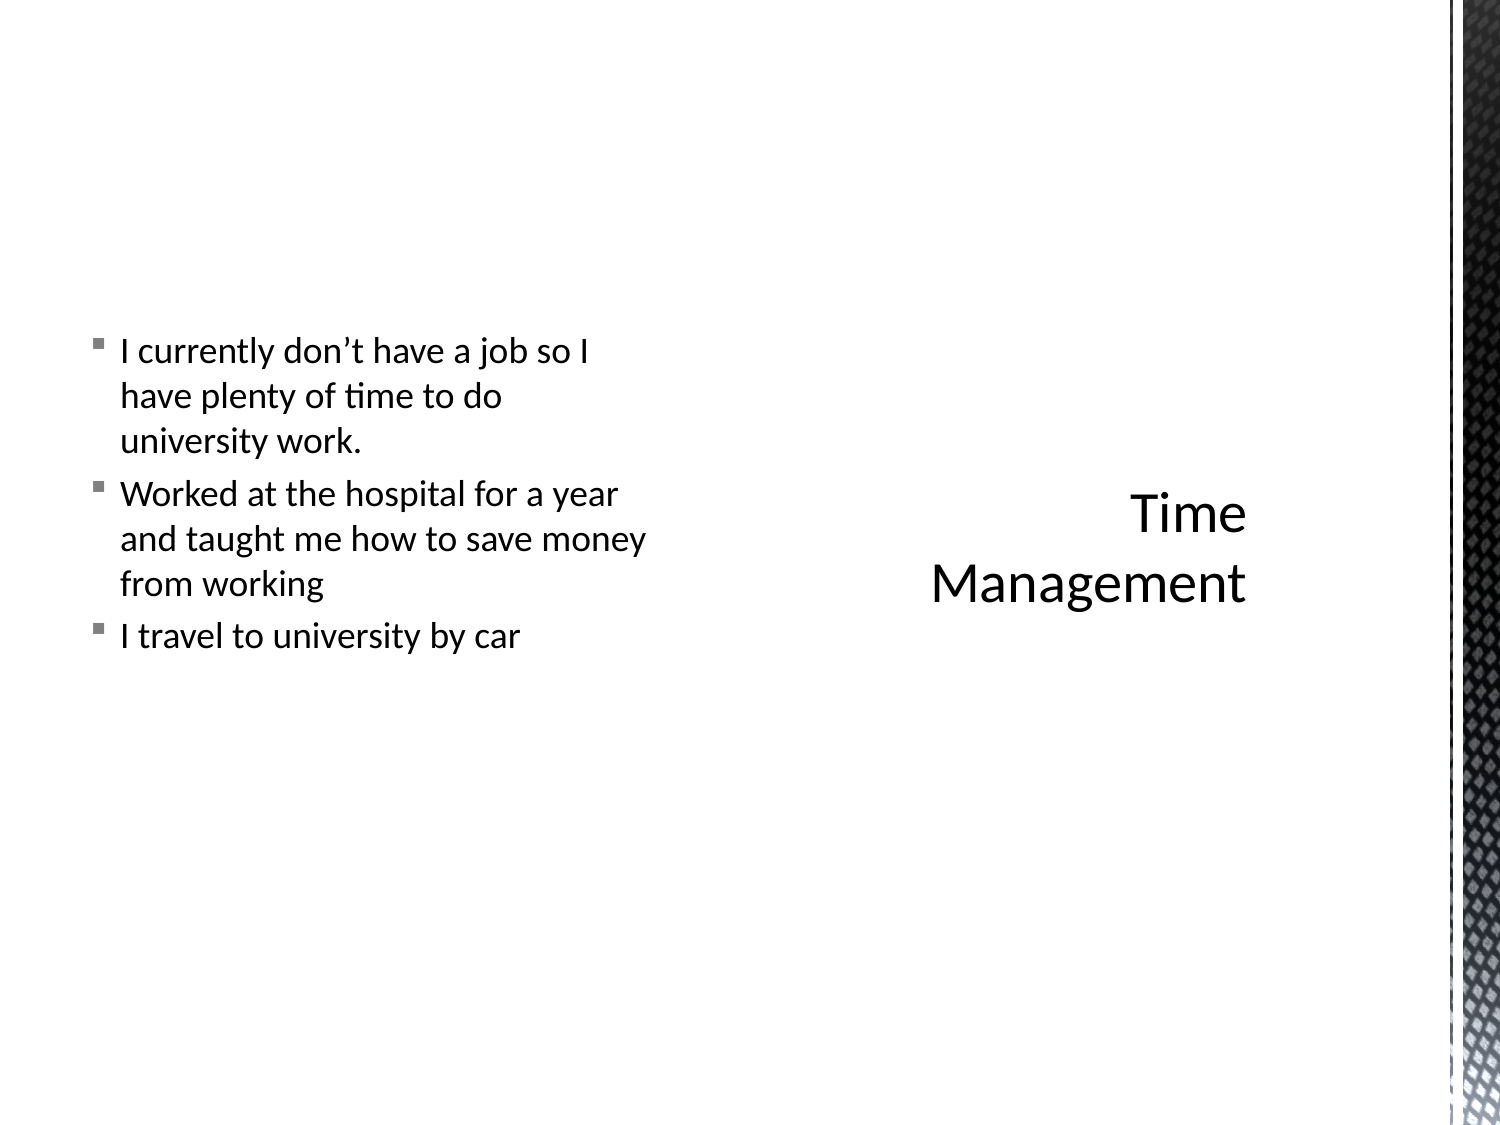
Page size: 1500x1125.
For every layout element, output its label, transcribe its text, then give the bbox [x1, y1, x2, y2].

title Time Management [800, 75, 1263, 1013]
list I currently don’t have a job so I have plenty of time to do university work. Worked at the hospital for a year and taught me how to save money from working I travel to university by car [75, 75, 675, 1013]
picture [1447, 0, 1500, 1125]
